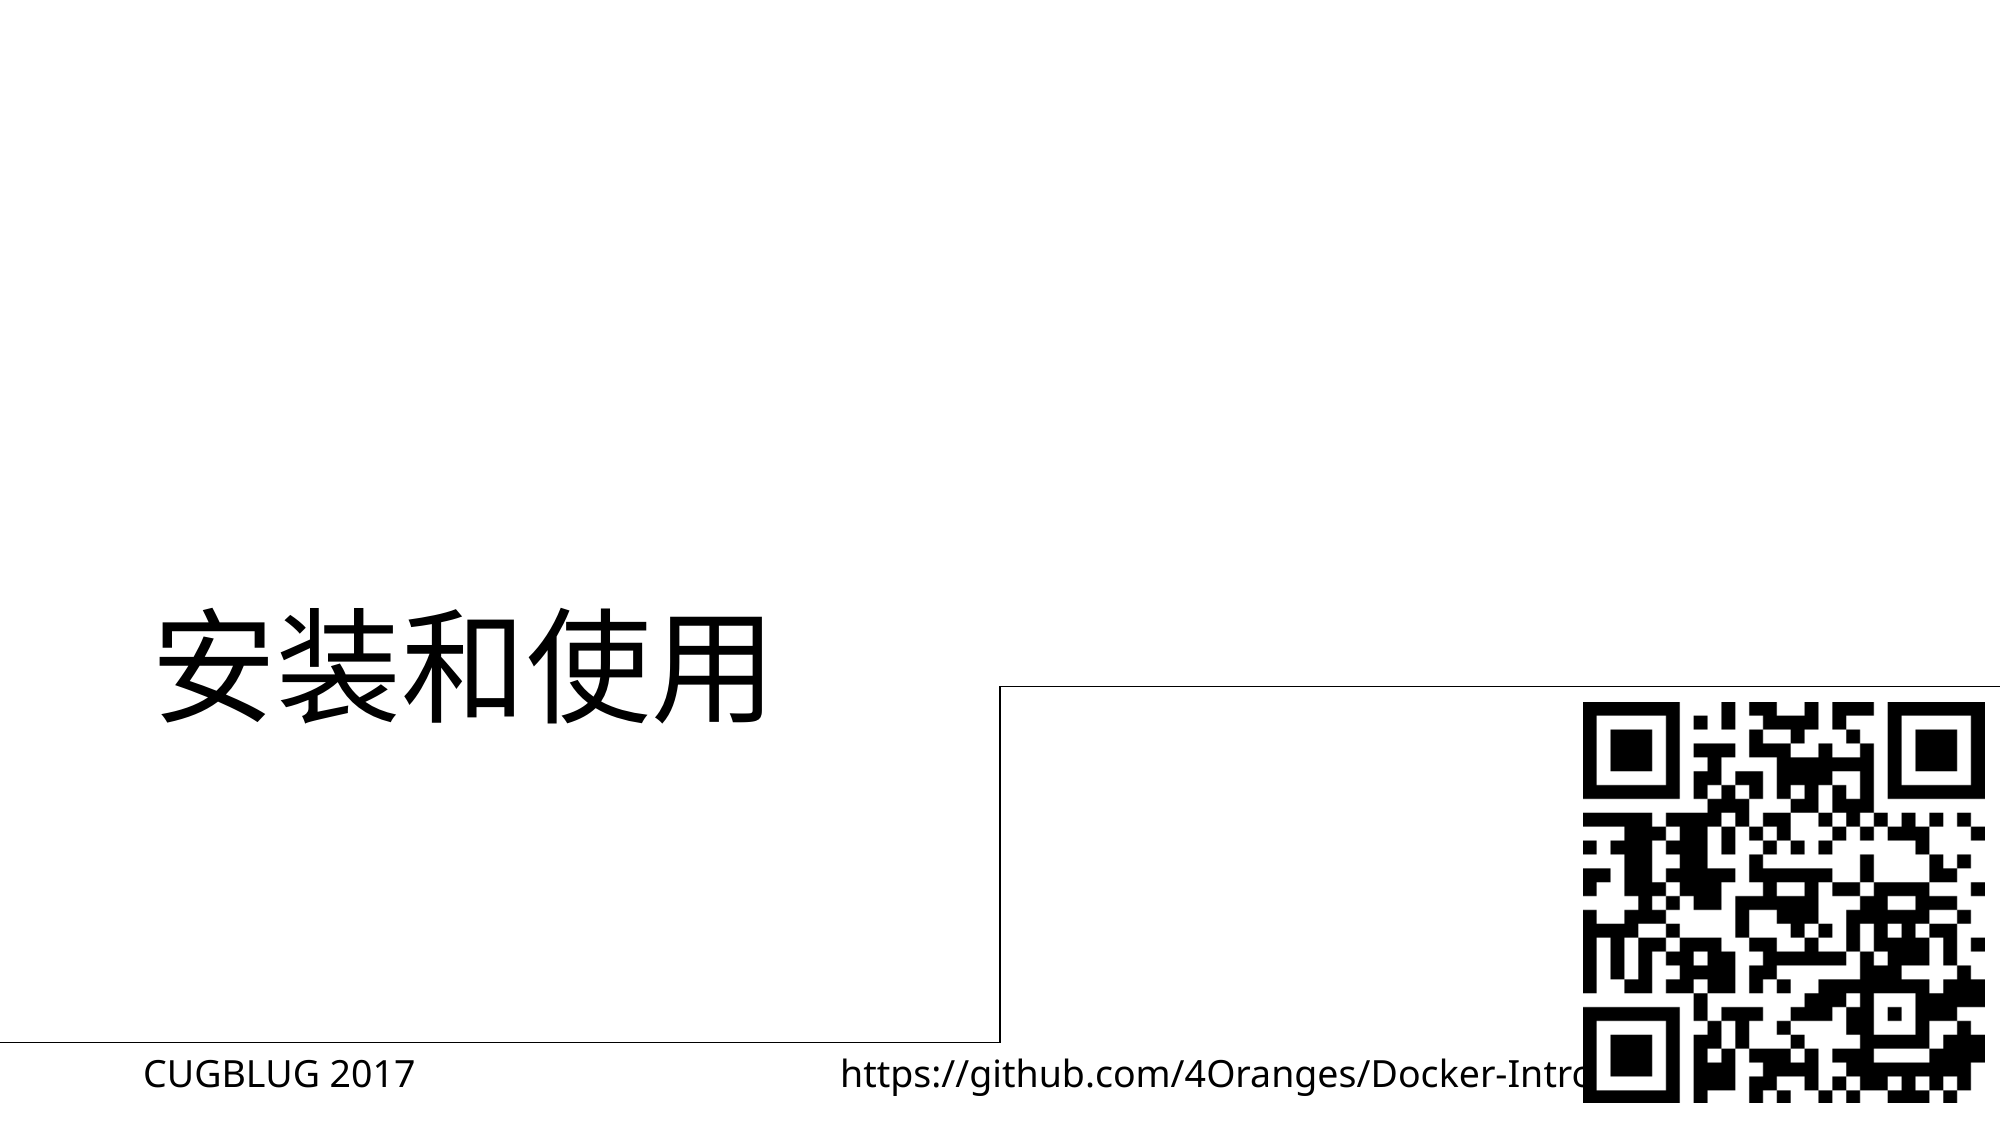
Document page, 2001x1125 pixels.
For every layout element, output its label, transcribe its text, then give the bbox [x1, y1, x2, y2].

picture [1583, 702, 1985, 1103]
picture [1583, 1069, 1588, 1085]
title 安装和使用 [136, 280, 1862, 749]
